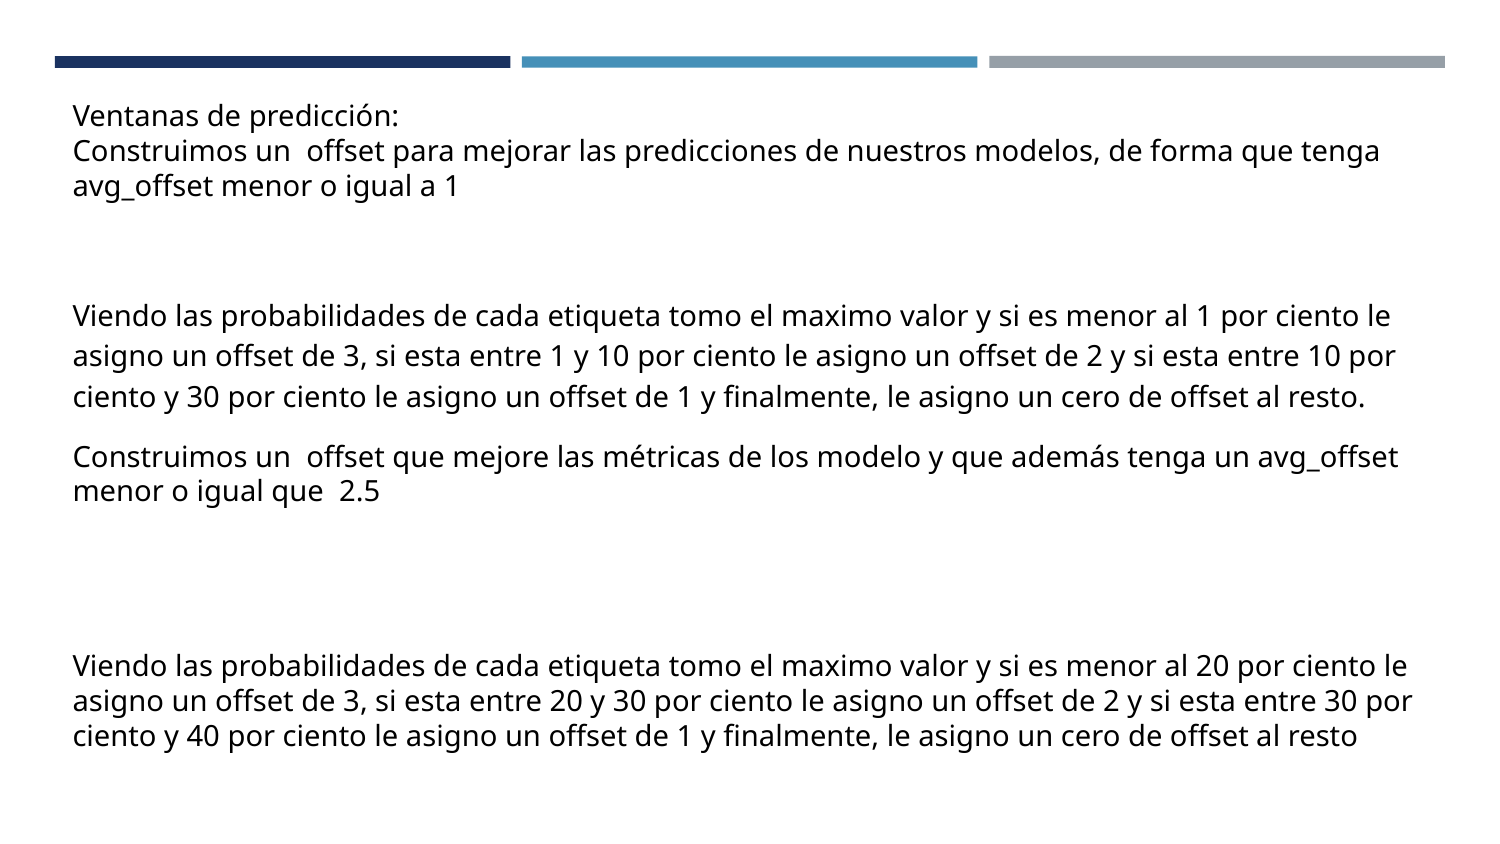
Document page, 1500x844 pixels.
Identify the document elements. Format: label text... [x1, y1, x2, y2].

text_box Ventanas de predicción: Construimos un ​ offset​ para mejorar las predicciones de nuestros modelos, de forma que tenga ​ avg_offset​ menor o igual a 1 Viendo las probabilidades de cada etiqueta tomo el maximo valor y si es menor al 1 por ciento le asigno un offset de 3, si esta entre 1 y 10 por ciento le asigno un offset de 2 y si esta entre 10 por ciento y 30 por ciento le asigno un offset de 1 y finalmente, le asigno un cero de offset al resto. Construimos un ​ offset​ que mejore las métricas de los modelo y que además tenga un avg_offset​ menor o igual que ​ 2.5​ Viendo las probabilidades de cada etiqueta tomo el maximo valor y si es menor al 20 por ciento le asigno un offset de 3, si esta entre 20 y 30 por ciento le asigno un offset de 2 y si esta entre 30 por ciento y 40 por ciento le asigno un offset de 1 y finalmente, le asigno un cero de offset al resto [57, 82, 1442, 750]
